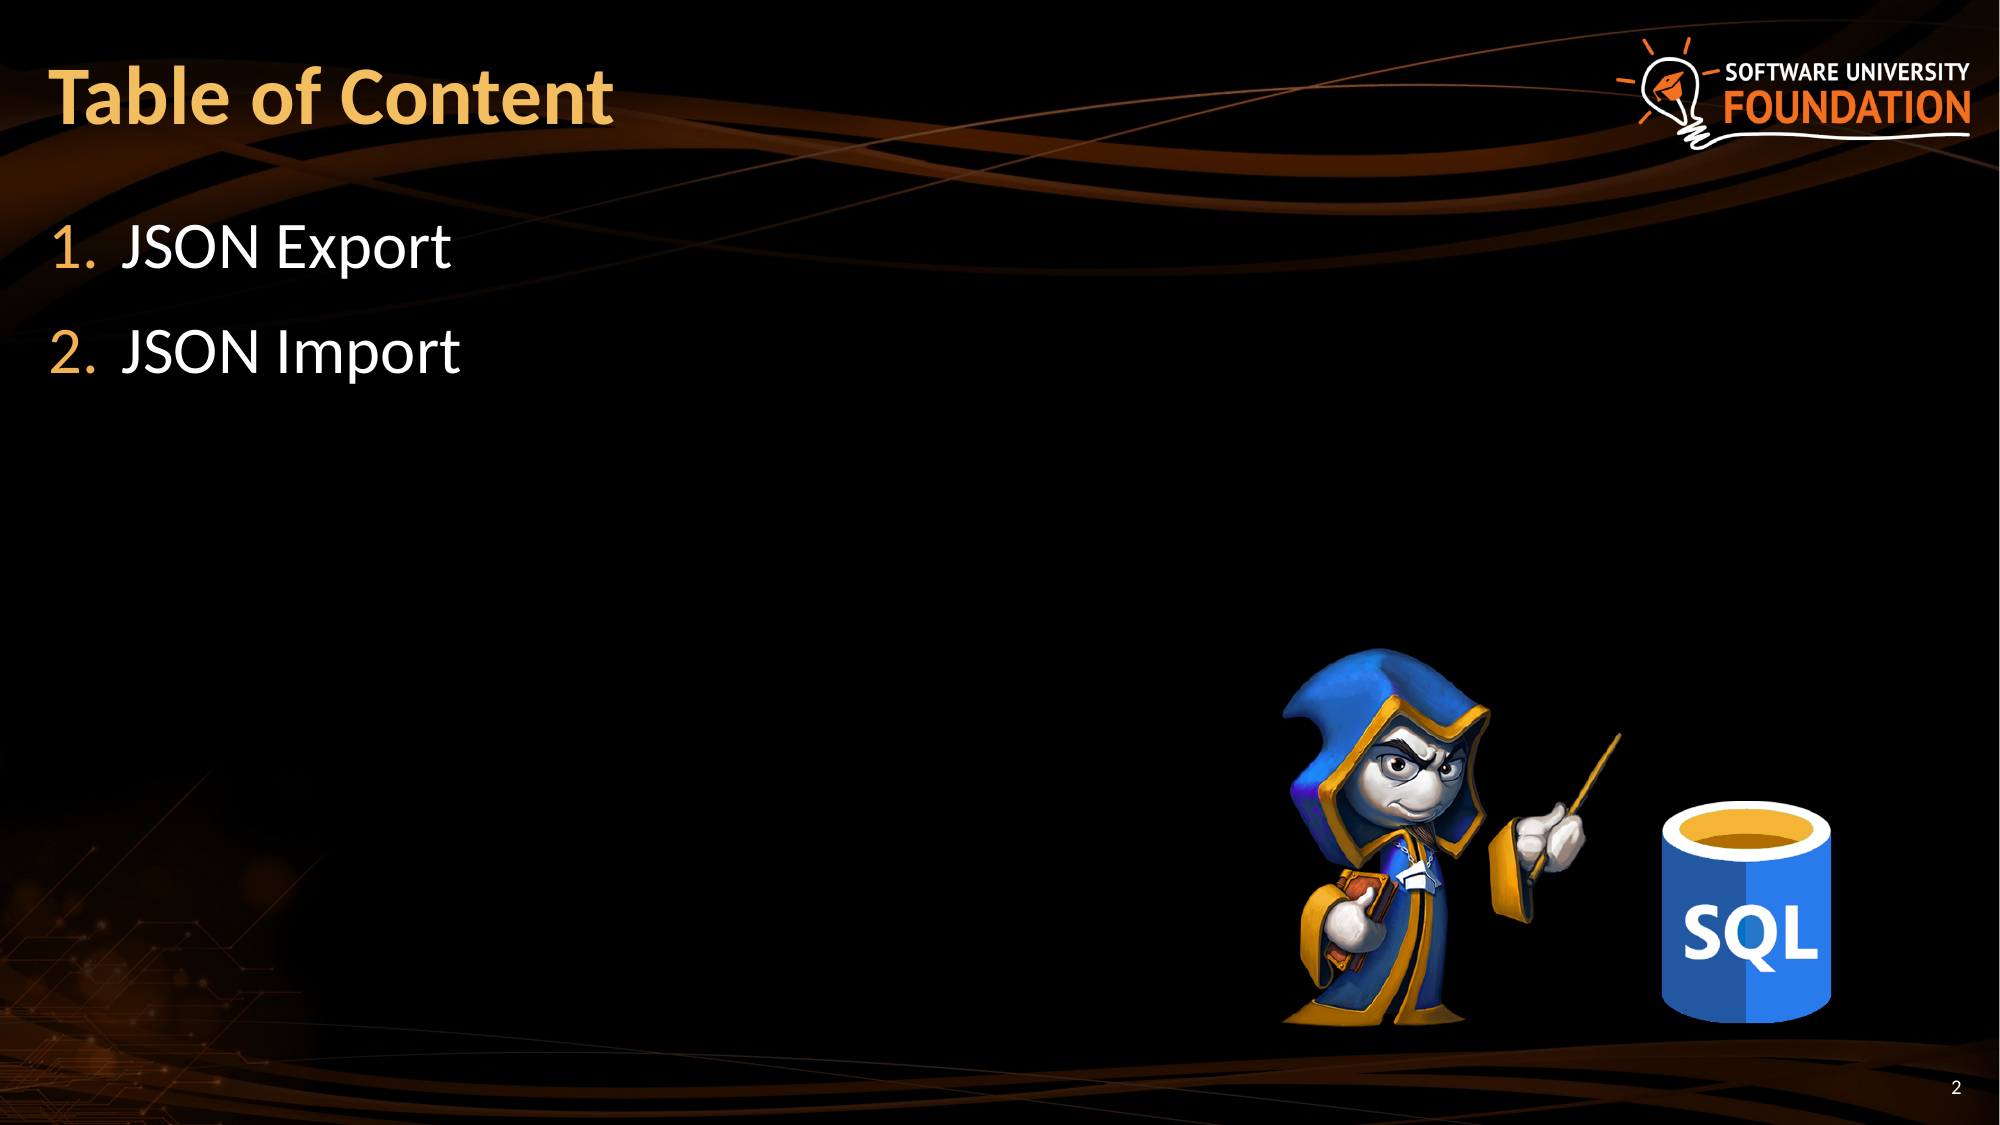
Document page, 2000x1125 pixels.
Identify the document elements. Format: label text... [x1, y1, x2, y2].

slide_number 2 [1897, 1070, 1968, 1103]
list JSON Export JSON Import [31, 195, 1968, 1103]
title Table of Content [30, 6, 1602, 189]
picture [0, 0, 2000, 1125]
